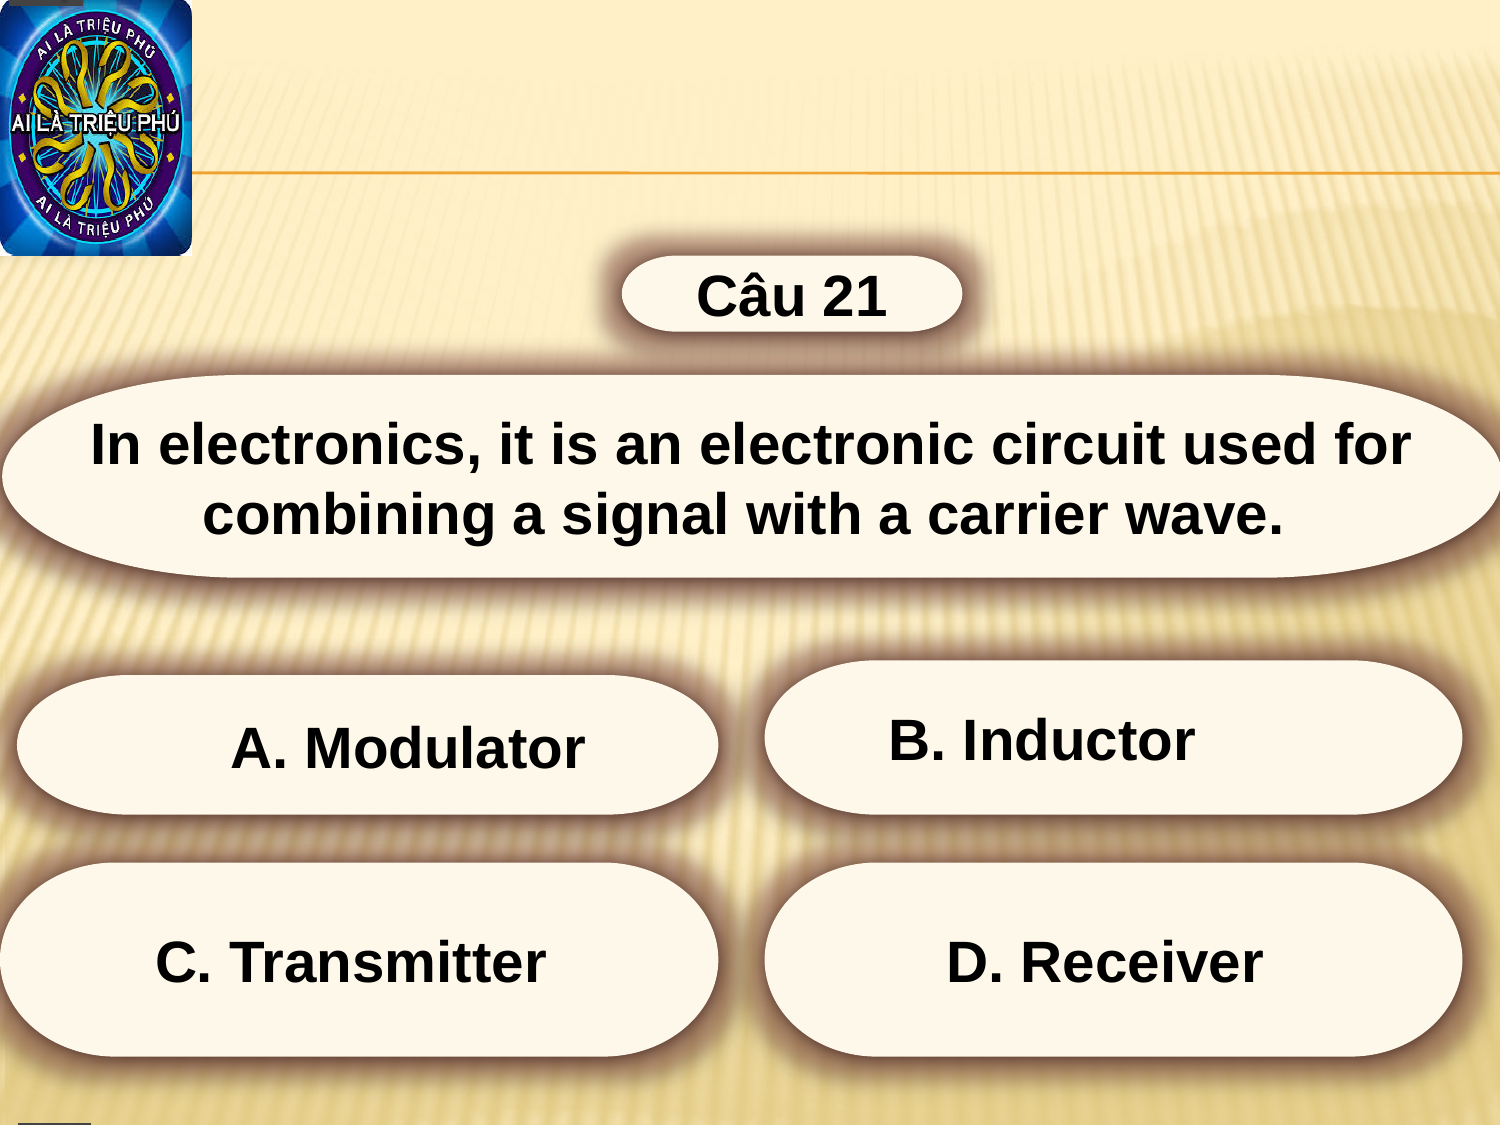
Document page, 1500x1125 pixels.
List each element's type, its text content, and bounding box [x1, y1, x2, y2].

text_box In electronics, it is an electronic circuit used for combining a signal with a carrier wave. [0, 372, 1500, 580]
picture [16, 1121, 93, 1125]
text_box C. Transmitter [0, 860, 721, 1059]
text_box Câu 21 [619, 253, 965, 334]
text_box B. Inductor [762, 658, 1465, 817]
picture [0, 0, 193, 256]
text_box D. Receiver [762, 860, 1465, 1059]
text_box A. Modulator [14, 672, 721, 817]
